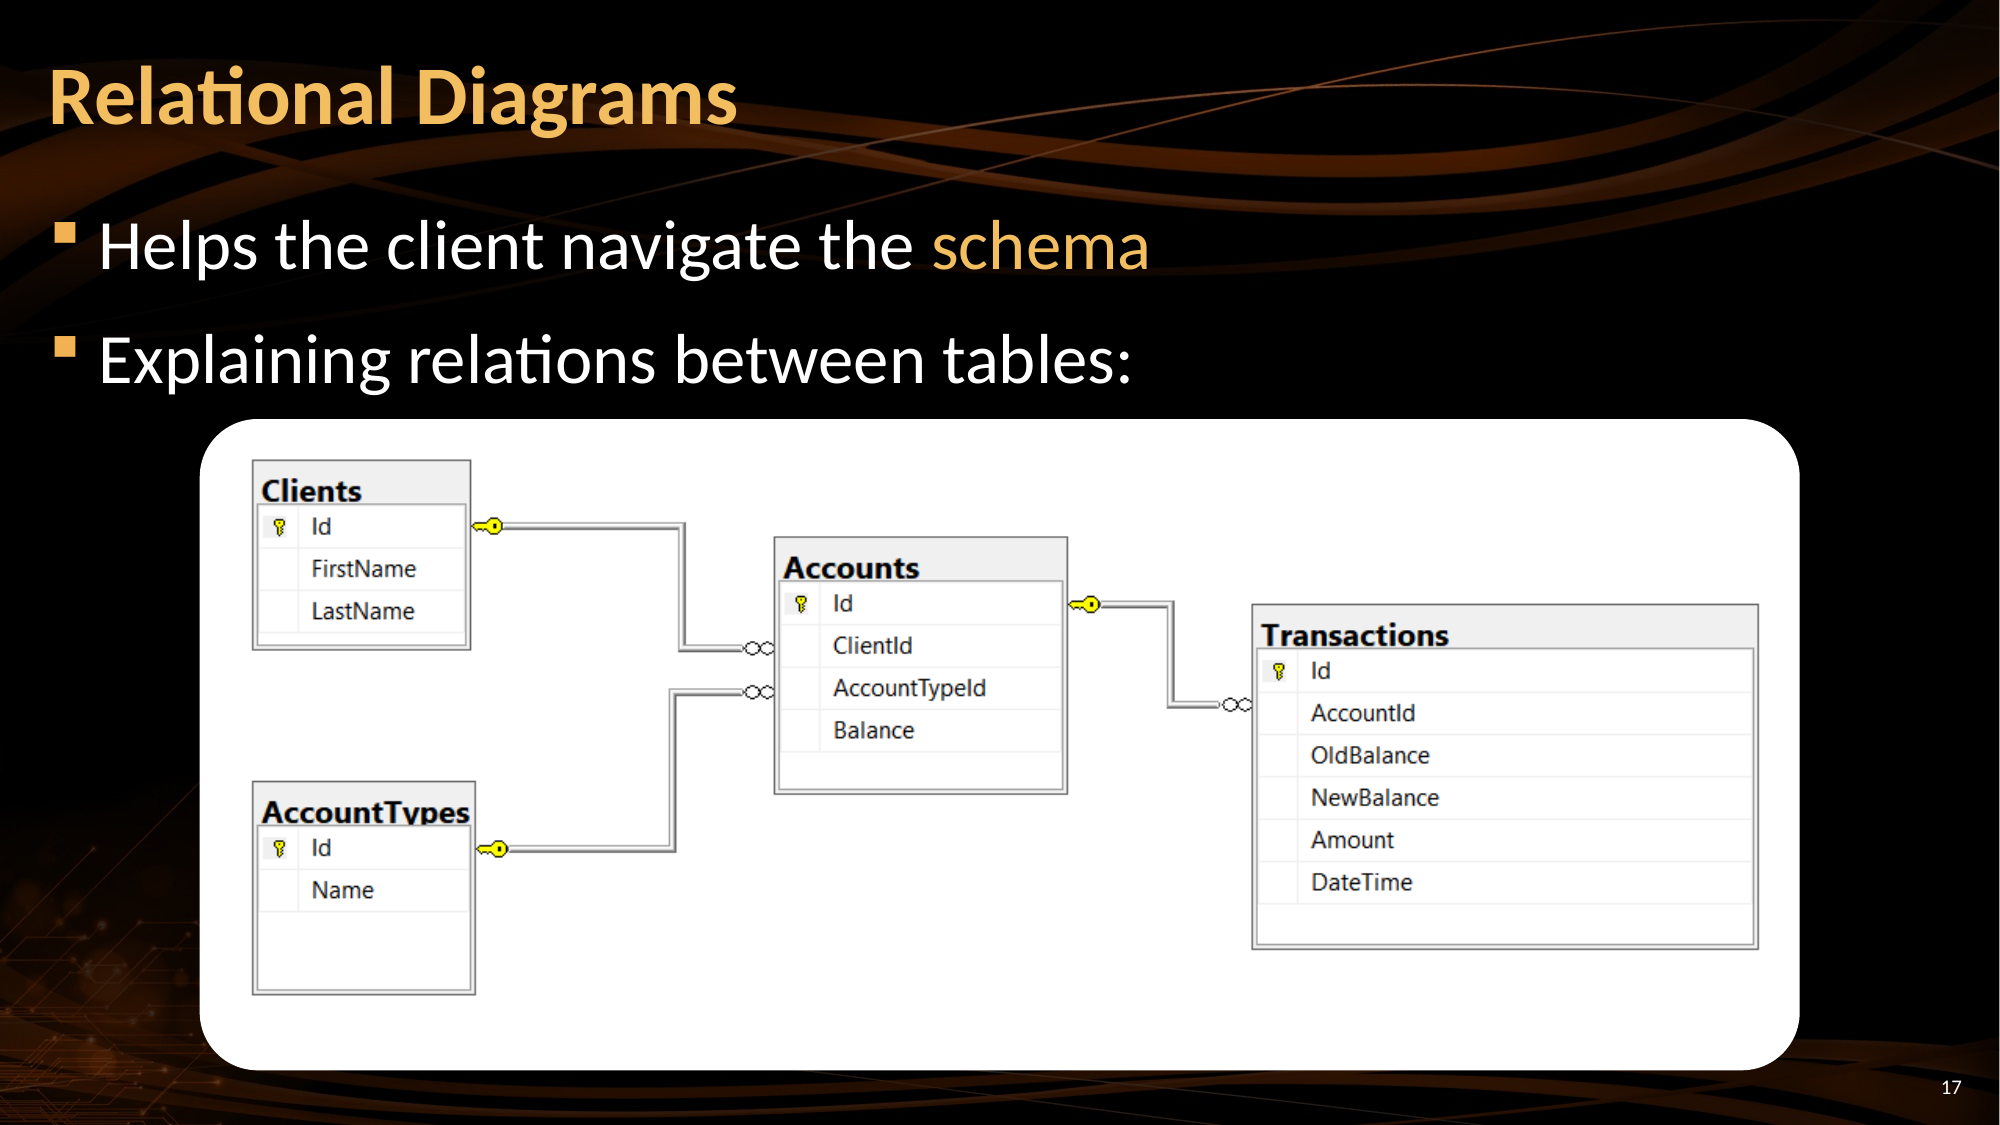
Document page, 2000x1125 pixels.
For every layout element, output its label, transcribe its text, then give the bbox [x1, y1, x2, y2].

picture [0, 0, 2000, 1125]
list Helps the client navigate the schema Explaining relations between tables: [31, 188, 1968, 1103]
title Relational Diagrams [30, 6, 1602, 189]
